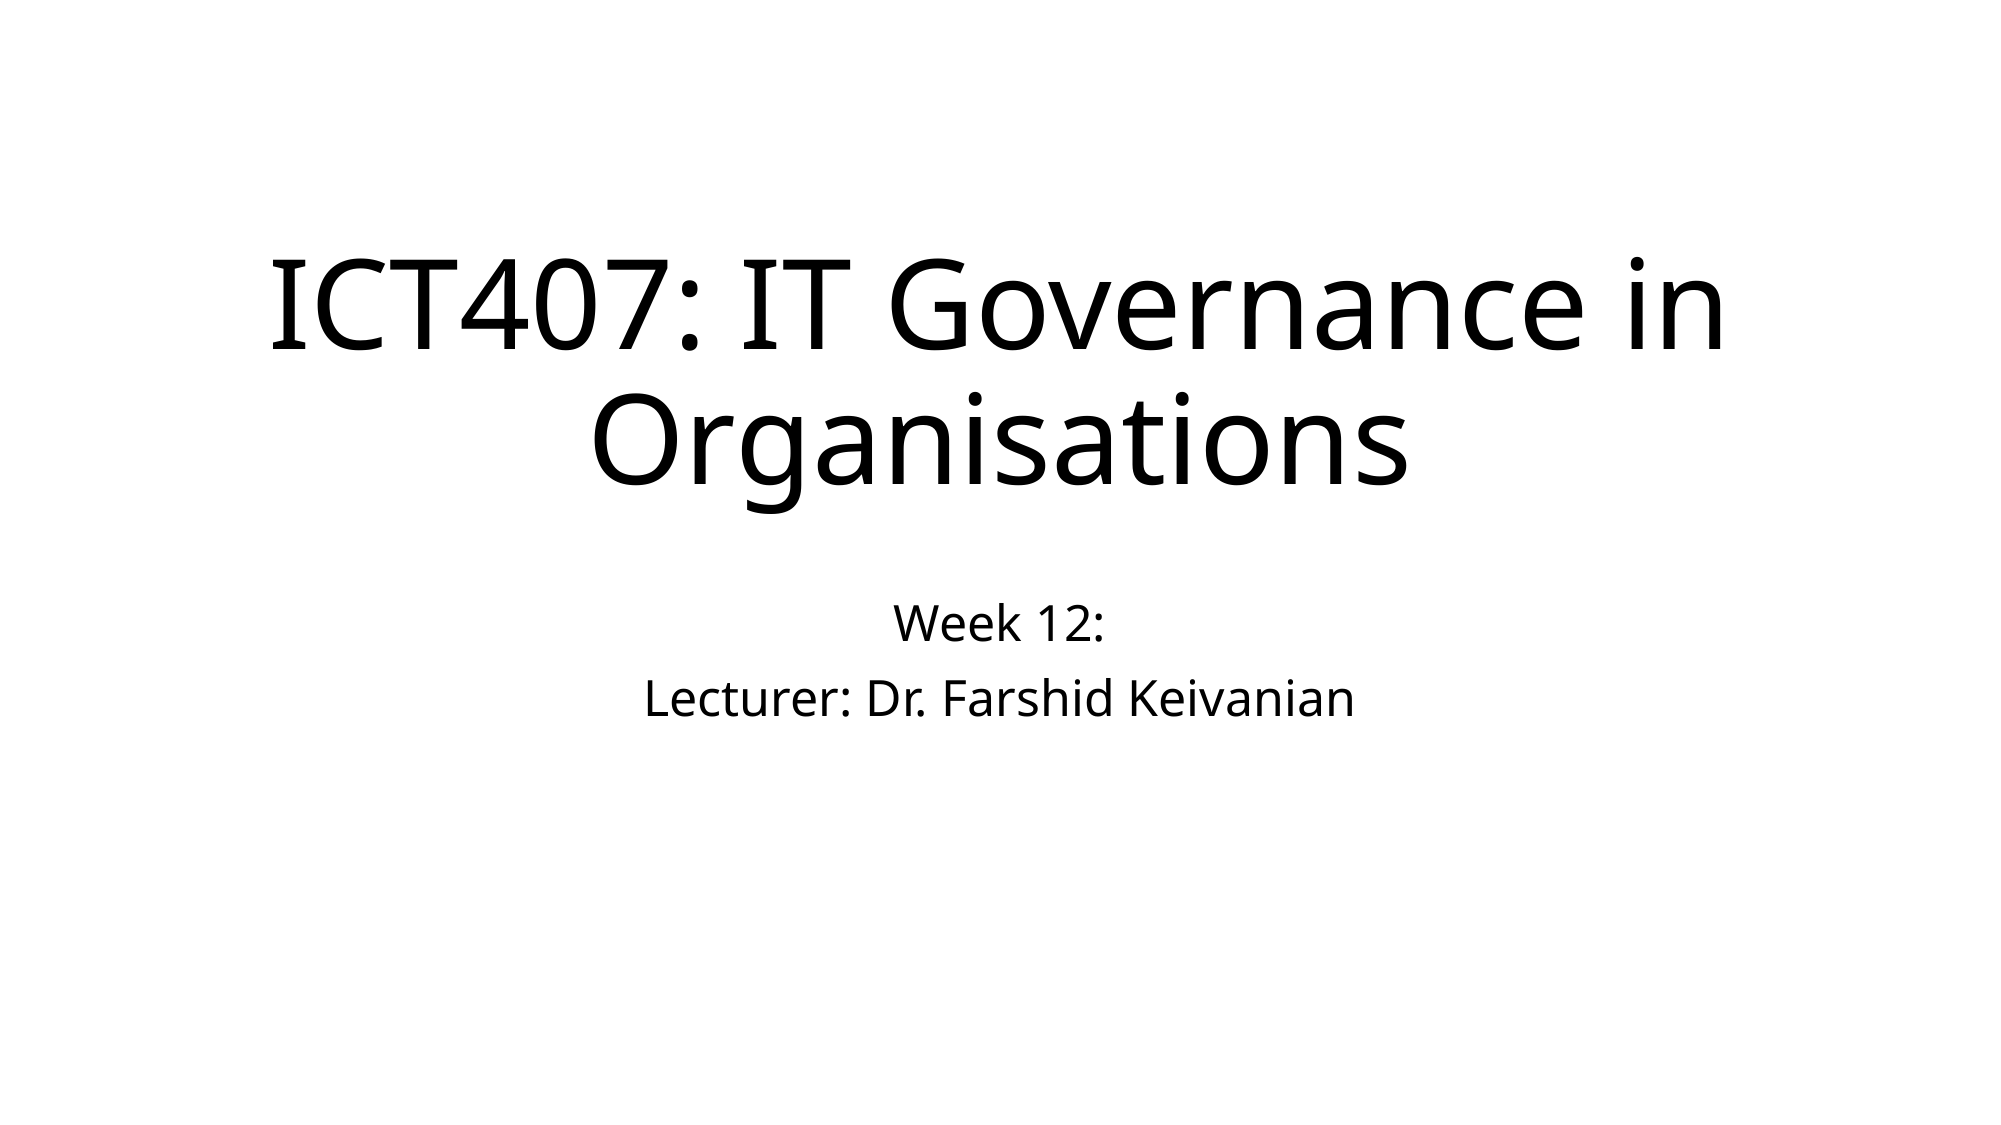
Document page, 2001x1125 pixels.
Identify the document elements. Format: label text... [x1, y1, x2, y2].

title ICT407: IT Governance in Organisations [249, 127, 1750, 519]
subtitle Week 12: Lecturer: Dr. Farshid Keivanian [249, 590, 1750, 863]
